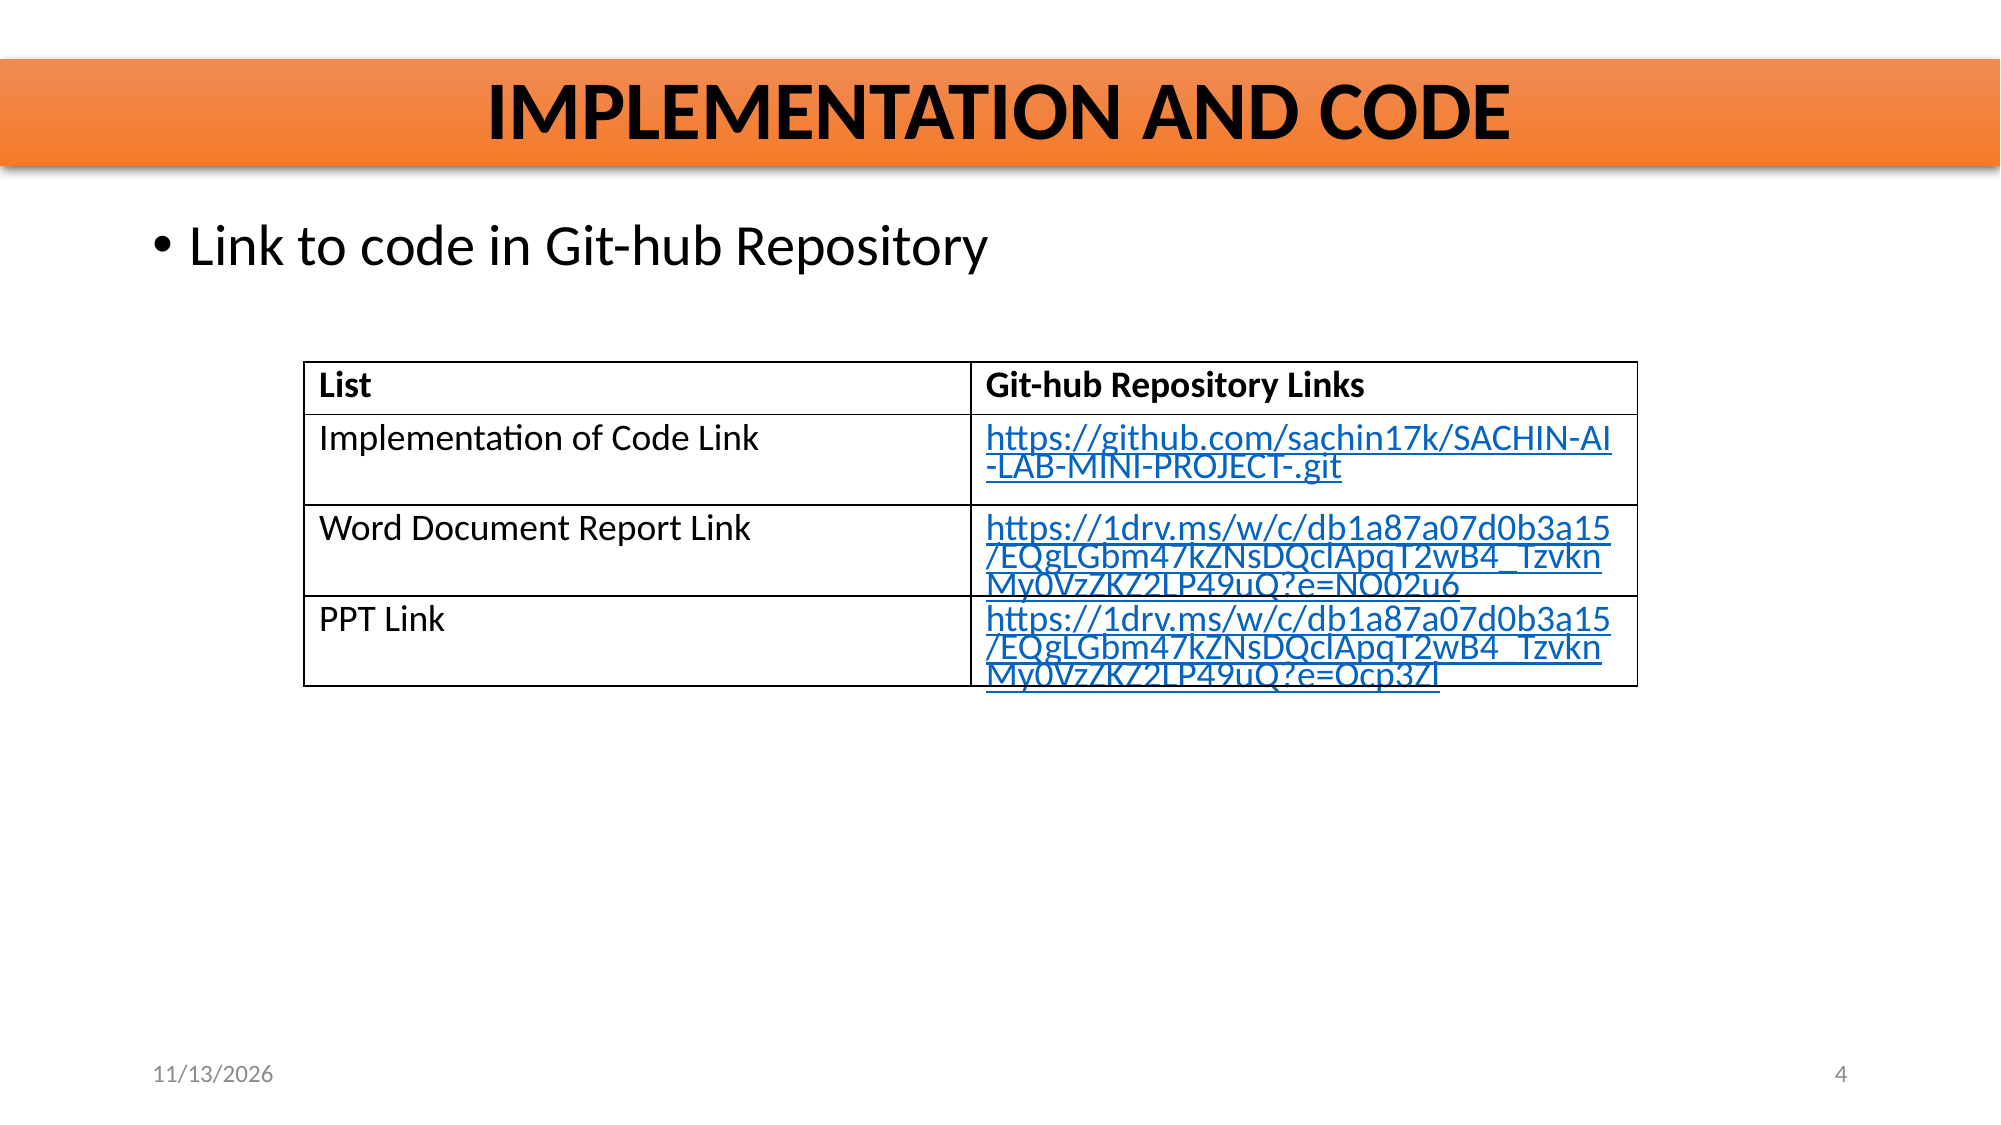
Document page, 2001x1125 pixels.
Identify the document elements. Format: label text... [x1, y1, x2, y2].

table_cell Word Document Report Link [305, 506, 970, 595]
title IMPLEMENTATION AND CODE [0, 59, 2000, 166]
table_header List [305, 363, 970, 414]
table_cell https://1drv.ms/w/c/db1a87a07d0b3a15/EQgLGbm47kZNsDQclApqT2wB4_TzvknMy0VzZKZ2LP49uQ?e=NO02u6 [972, 506, 1637, 595]
table_cell https://1drv.ms/w/c/db1a87a07d0b3a15/EQgLGbm47kZNsDQclApqT2wB4_TzvknMy0VzZKZ2LP49uQ?e=Ocp3Zl [972, 597, 1637, 685]
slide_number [137, 1042, 588, 1103]
table_cell PPT Link [305, 597, 970, 685]
table_cell https://github.com/sachin17k/SACHIN-AI-LAB-MINI-PROJECT-.git [972, 415, 1637, 504]
table_cell Implementation of Code Link [305, 415, 970, 504]
slide_number 4 [1412, 1042, 1863, 1103]
list Link to code in Git-hub Repository [137, 207, 1863, 1014]
table_header Git-hub Repository Links [972, 363, 1637, 414]
